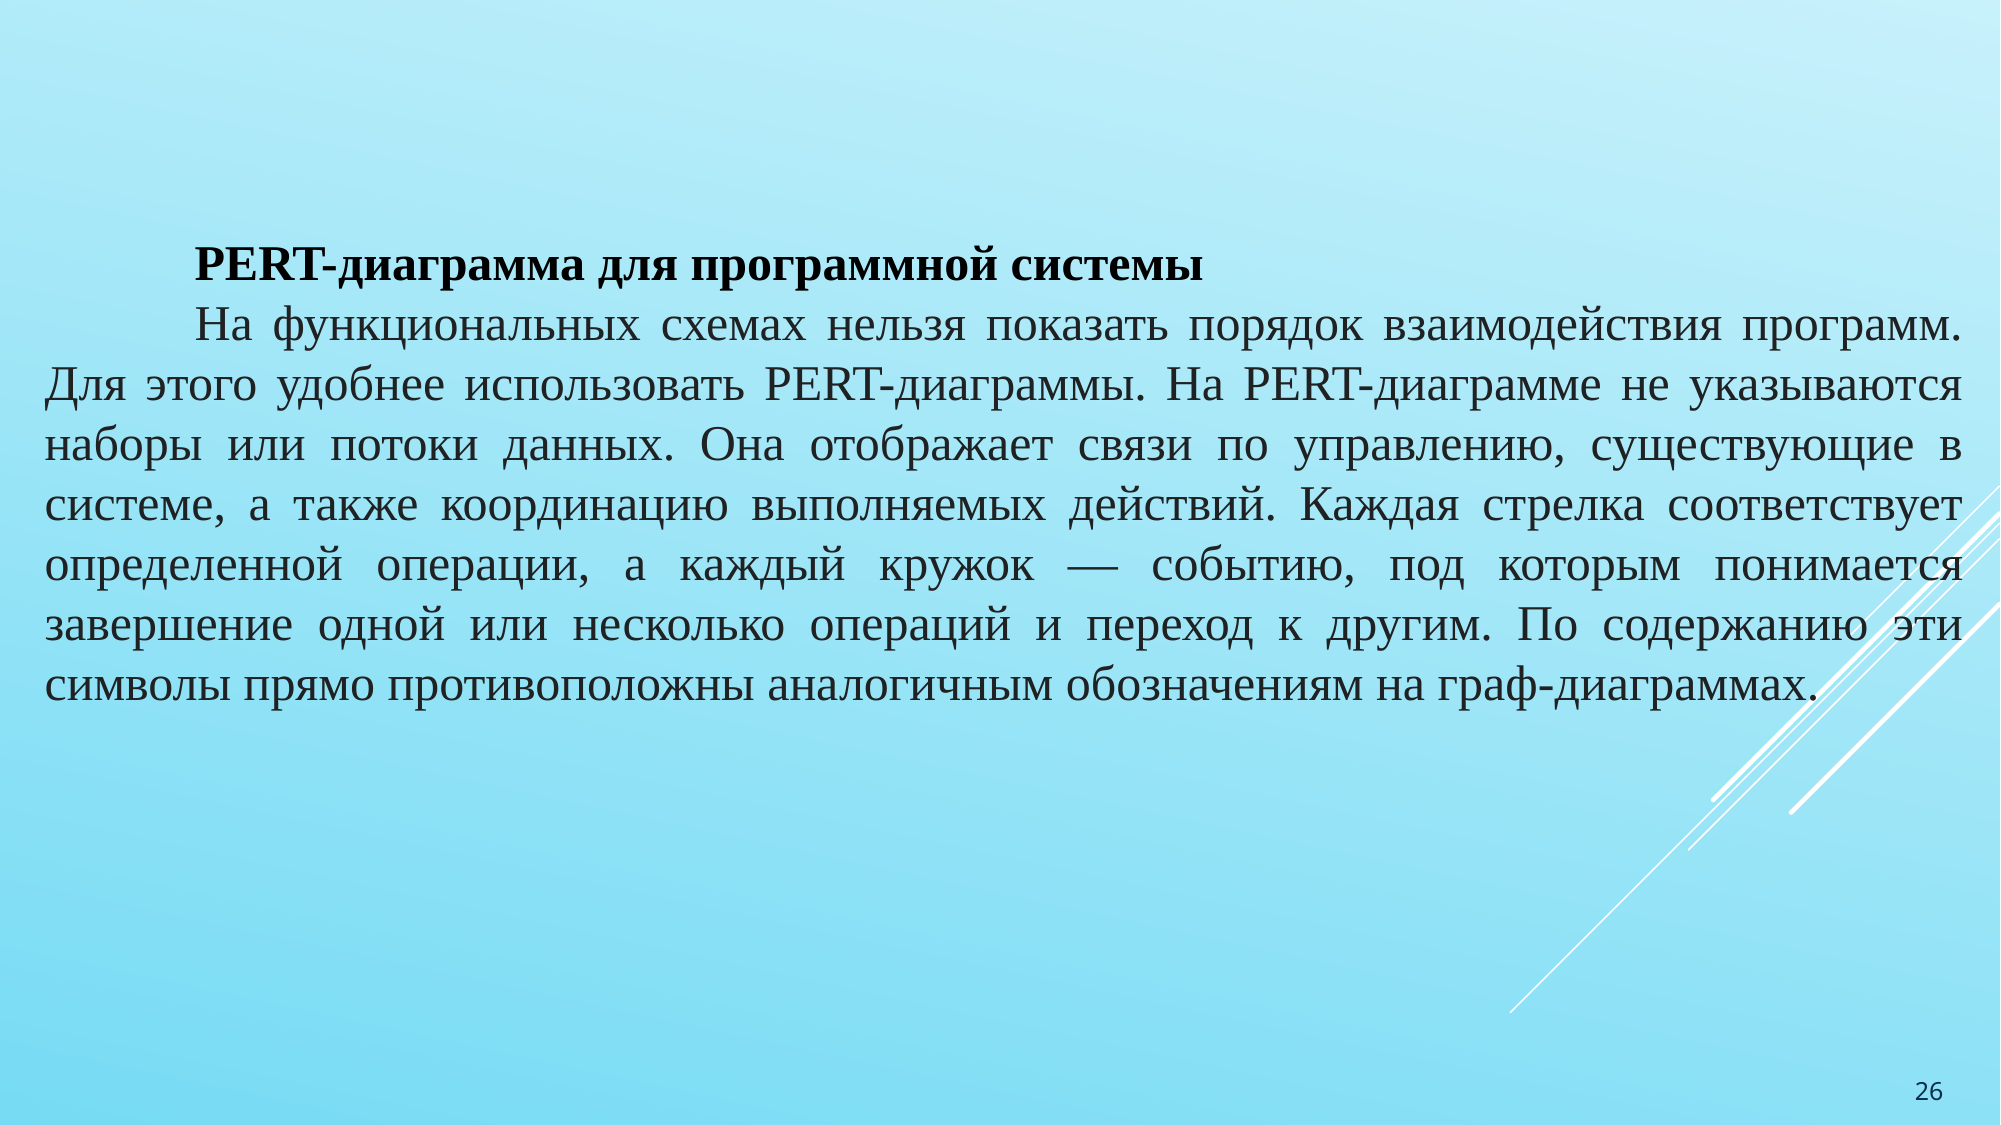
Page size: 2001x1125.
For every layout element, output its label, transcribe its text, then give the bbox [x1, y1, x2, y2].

text_box PERT-диаграмма для программной системы На функциональных схемах нельзя показать порядок взаимодействия программ. Для этого удобнее использовать PERT-диаграммы. На PERT-диаграмме не указываются наборы или потоки данных. Она отображает связи по управлению, существующие в системе, а также координацию выполняемых действий. Каждая стрелка соответствует определенной операции, а каждый кружок — событию, под которым понимается завершение одной или несколько операций и переход к другим. По содержанию эти символы прямо противоположны аналогичным обозначениям на граф-диаграммах. [29, 222, 1979, 718]
slide_number 26 [1872, 1045, 1959, 1118]
